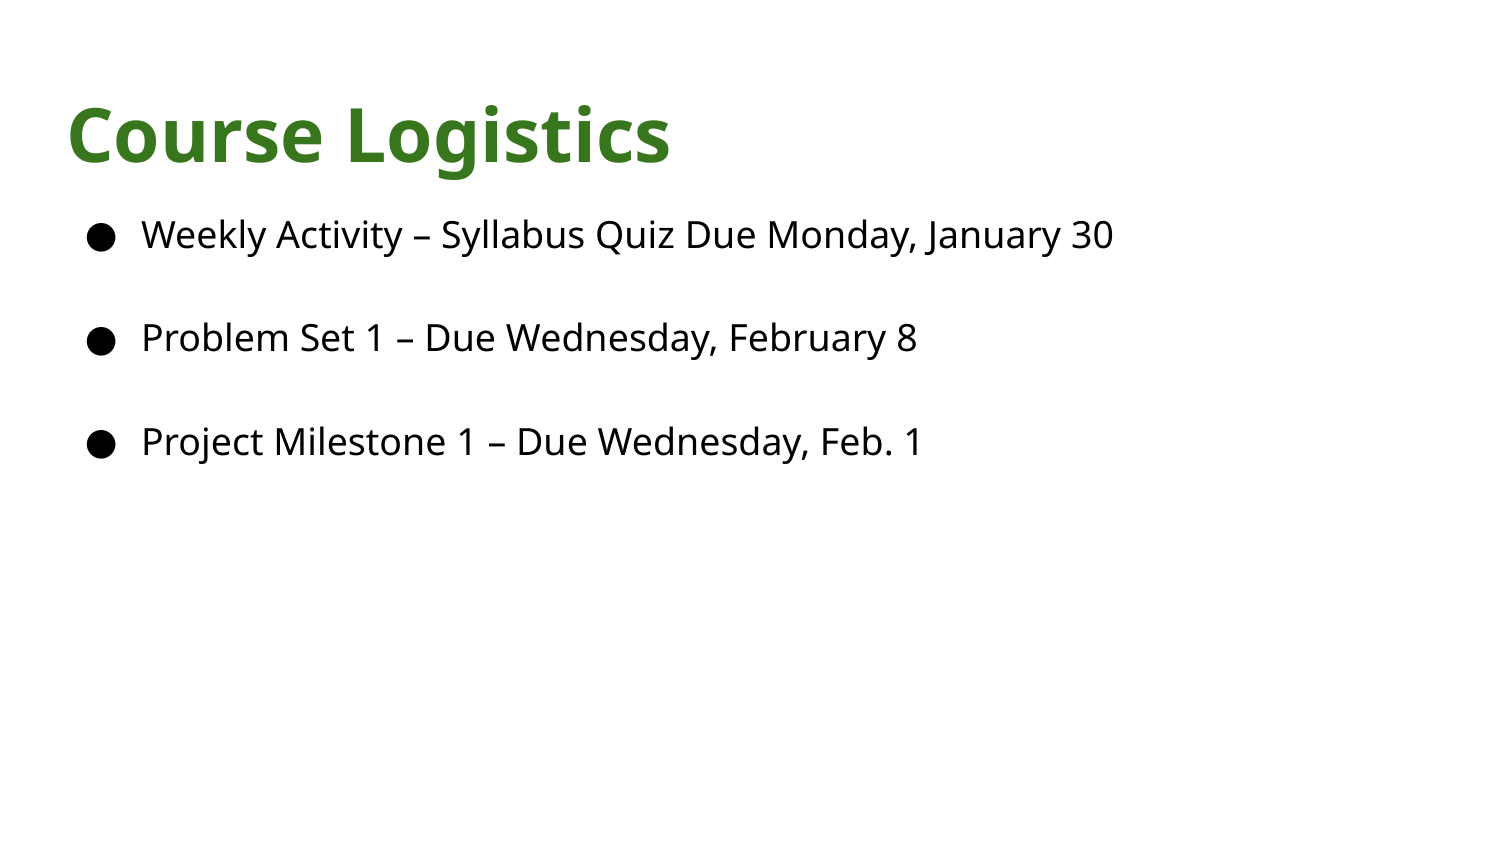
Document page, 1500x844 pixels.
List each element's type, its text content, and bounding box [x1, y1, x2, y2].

title Course Logistics [51, 72, 1449, 167]
list Weekly Activity – Syllabus Quiz Due Monday, January 30 Problem Set 1 – Due Wednesday, February 8 Project Milestone 1 – Due Wednesday, Feb. 1 [51, 189, 1449, 750]
